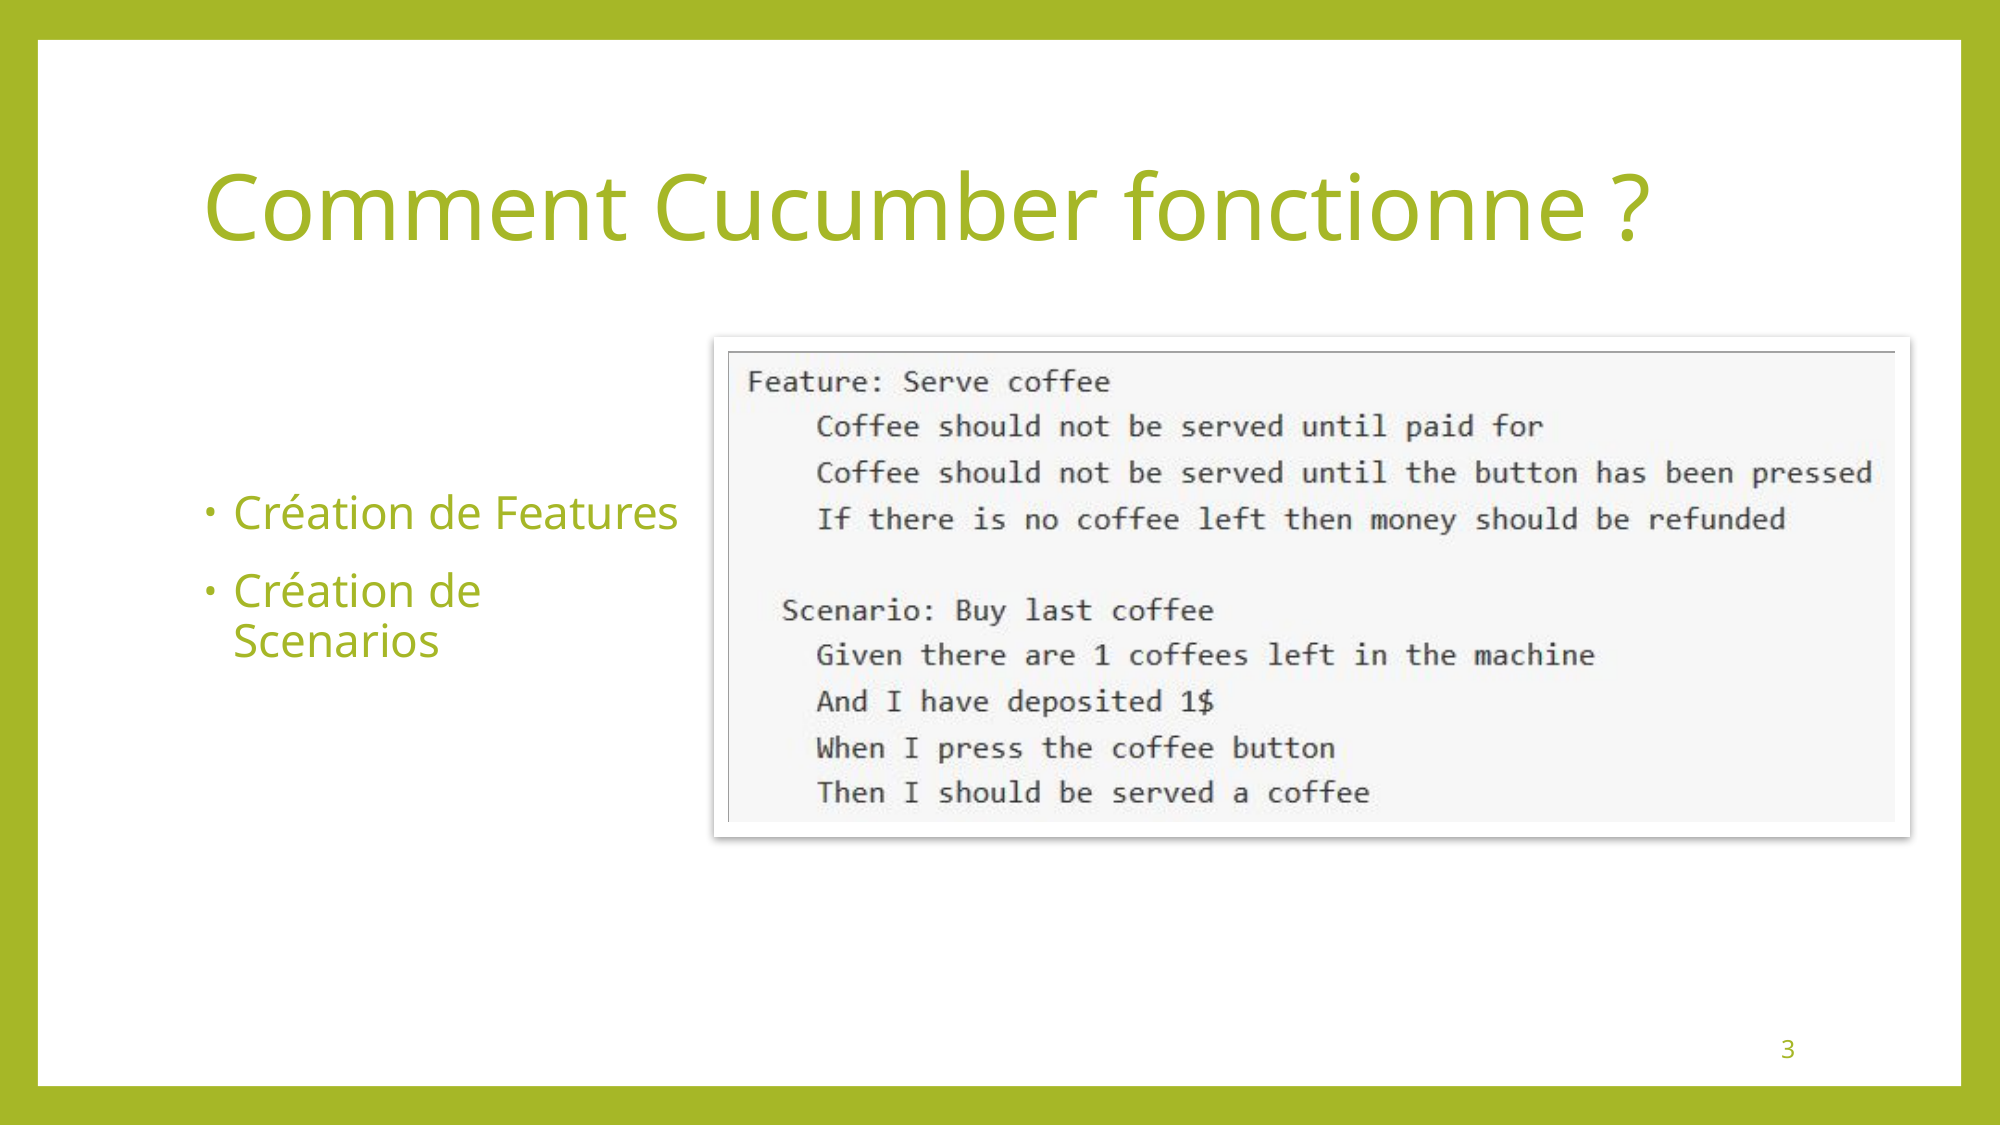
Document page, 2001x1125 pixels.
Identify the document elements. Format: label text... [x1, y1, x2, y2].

title Comment Cucumber fonctionne ? [187, 99, 1808, 323]
slide_number 3 [1530, 1020, 1811, 1081]
picture [727, 351, 1896, 823]
list Création de Features Création de Scenarios [180, 482, 708, 716]
